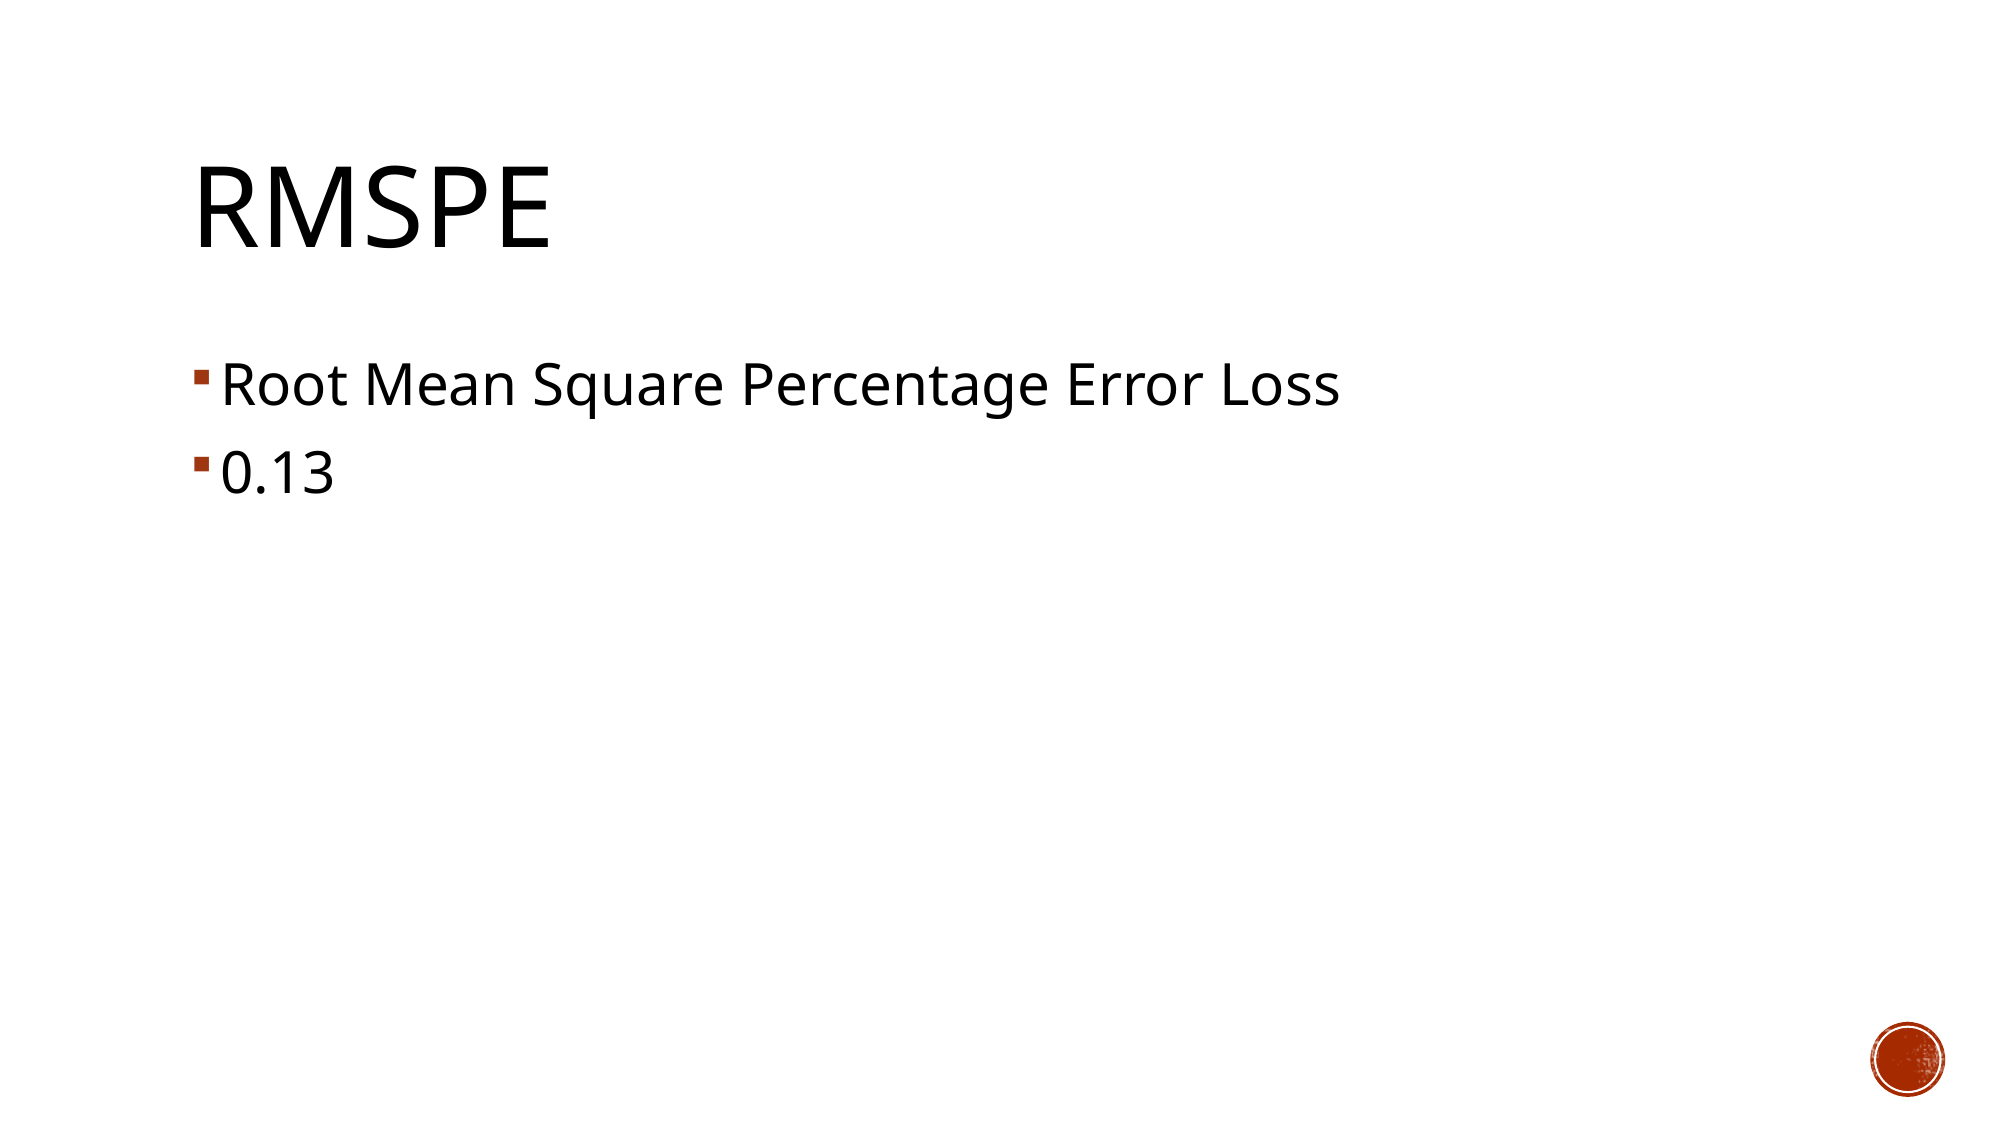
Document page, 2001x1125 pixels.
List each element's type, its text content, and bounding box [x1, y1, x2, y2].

title RMSPE [175, 79, 1826, 344]
list Root Mean Square Percentage Error Loss 0.13 [175, 348, 1826, 1013]
